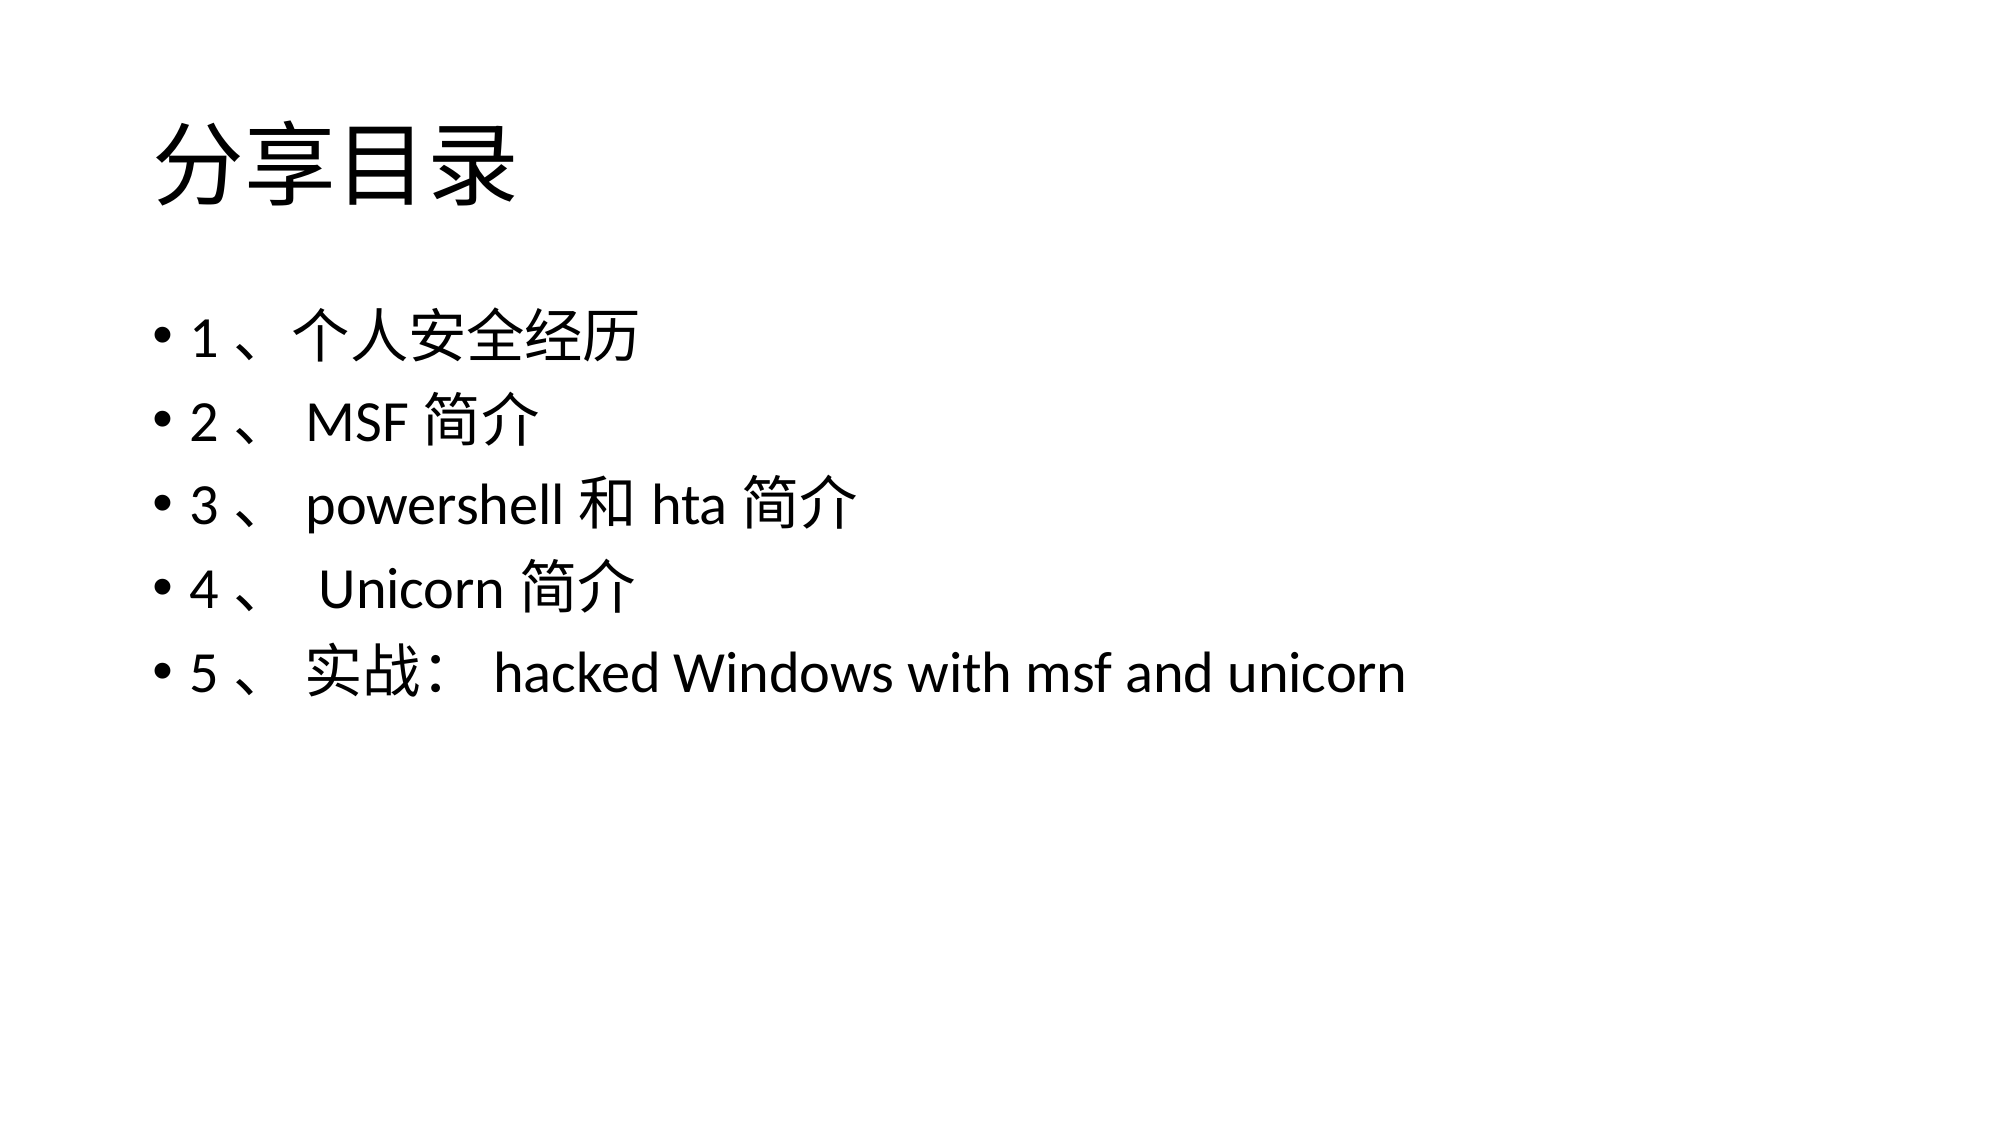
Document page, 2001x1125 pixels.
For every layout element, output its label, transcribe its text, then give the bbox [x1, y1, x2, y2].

title 分享目录 [137, 59, 1863, 278]
list 1、个人安全经历 2、MSF简介 3、powershell和hta简介 4、 Unicorn简介 5、 实战：hacked Windows with msf and unicorn [137, 299, 1863, 1014]
